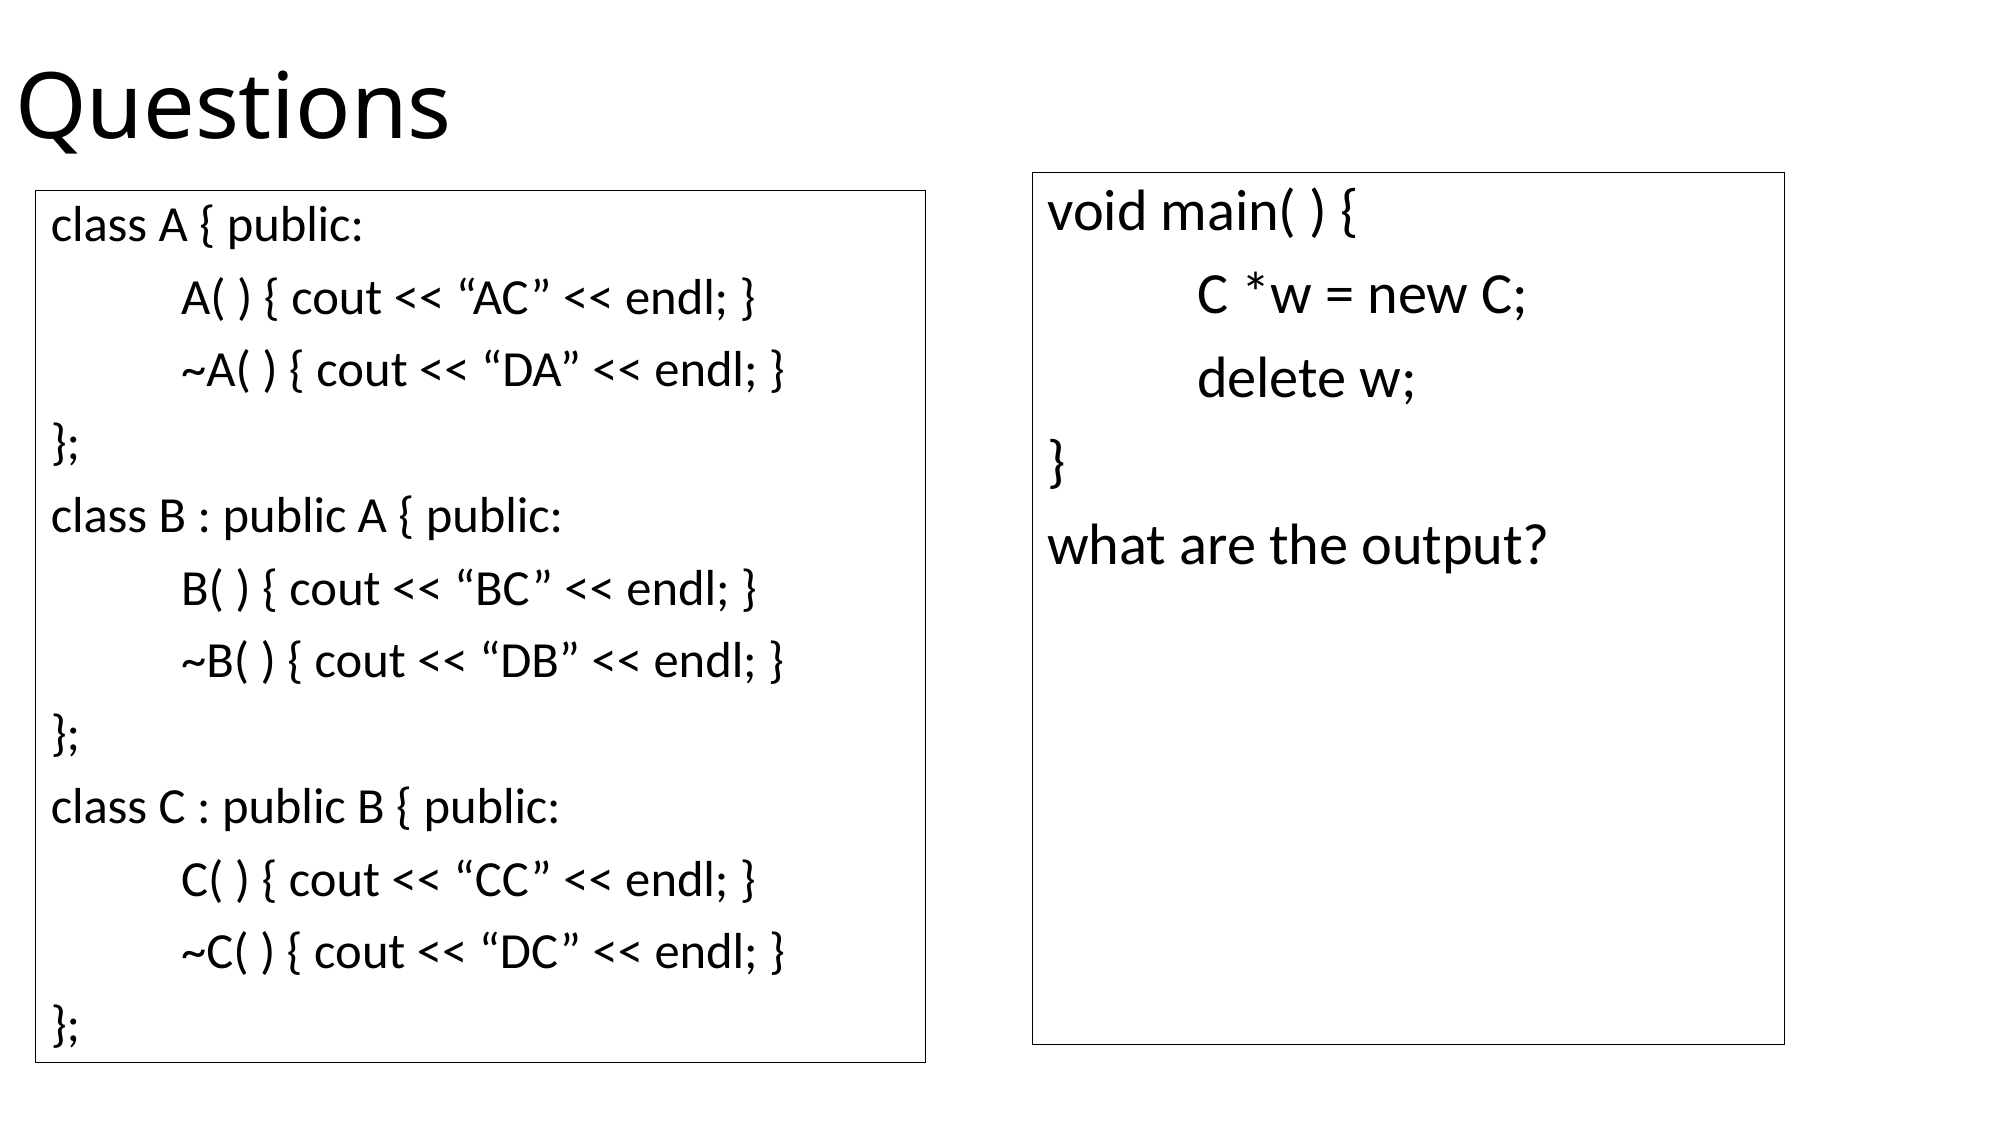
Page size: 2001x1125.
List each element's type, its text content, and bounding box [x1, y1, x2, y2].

title Questions [0, 0, 1725, 218]
text_box void main( ) { C *w = new C; delete w; } what are the output? [1032, 172, 1785, 1045]
list class A { public: A( ) { cout << “AC” << endl; } ~A( ) { cout << “DA” << endl; } }; class B : public A { public: B( ) { cout << “BC” << endl; } ~B( ) { cout << “DB” << endl; } }; class C : public B { public: C( ) { cout << “CC” << endl; } ~C( ) { cout << “DC” << endl; } }; [35, 190, 926, 1063]
